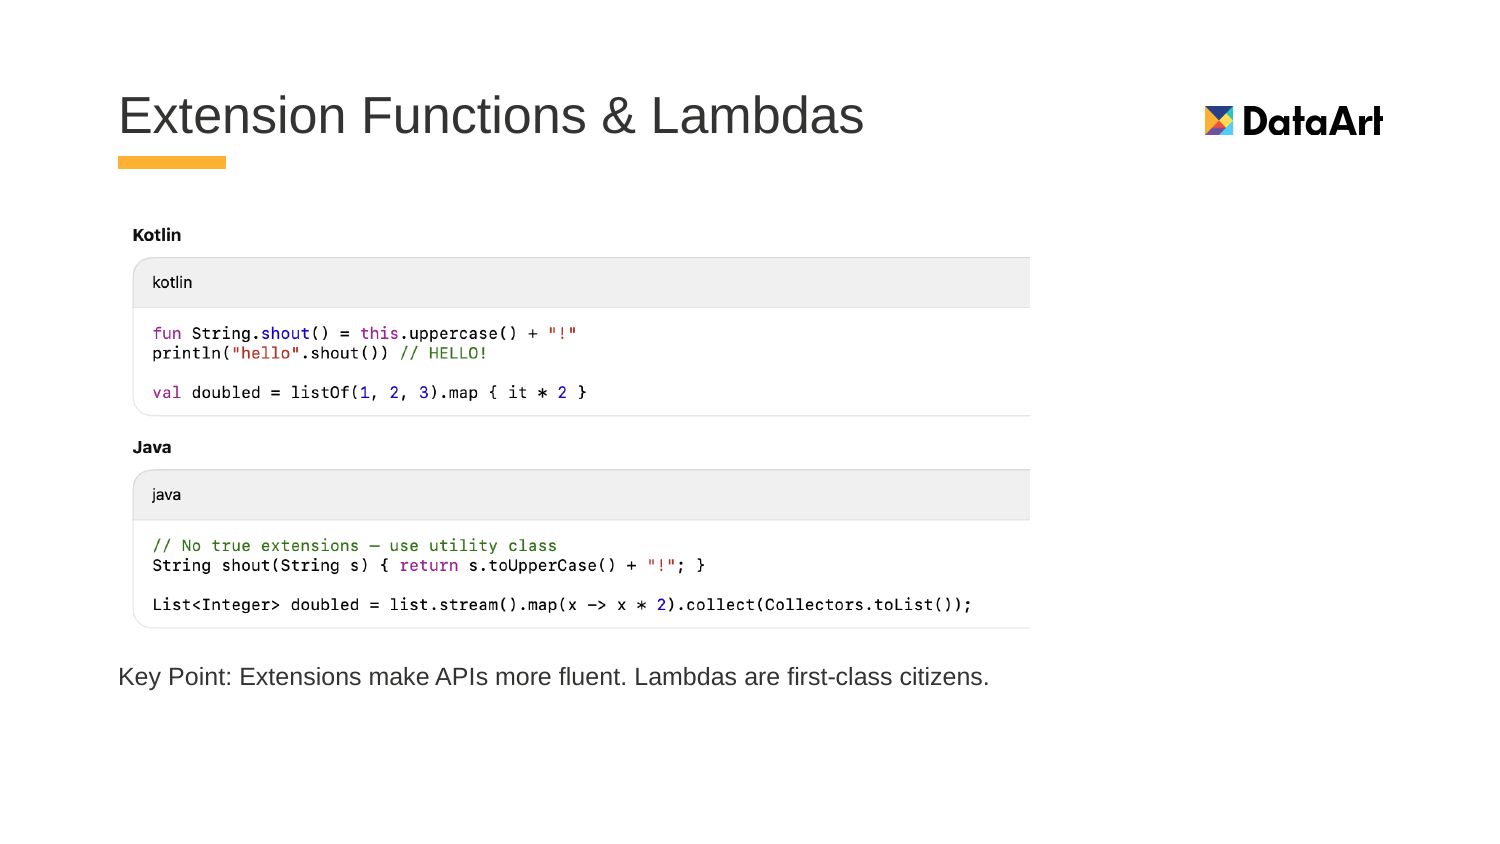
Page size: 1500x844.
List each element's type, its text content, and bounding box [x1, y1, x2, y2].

title Extension Functions & Lambdas [118, 88, 1096, 163]
list Key Point: Extensions make APIs more fluent. Lambdas are first-class citizens. [118, 654, 1382, 747]
picture [117, 217, 1030, 641]
picture [1205, 106, 1383, 135]
